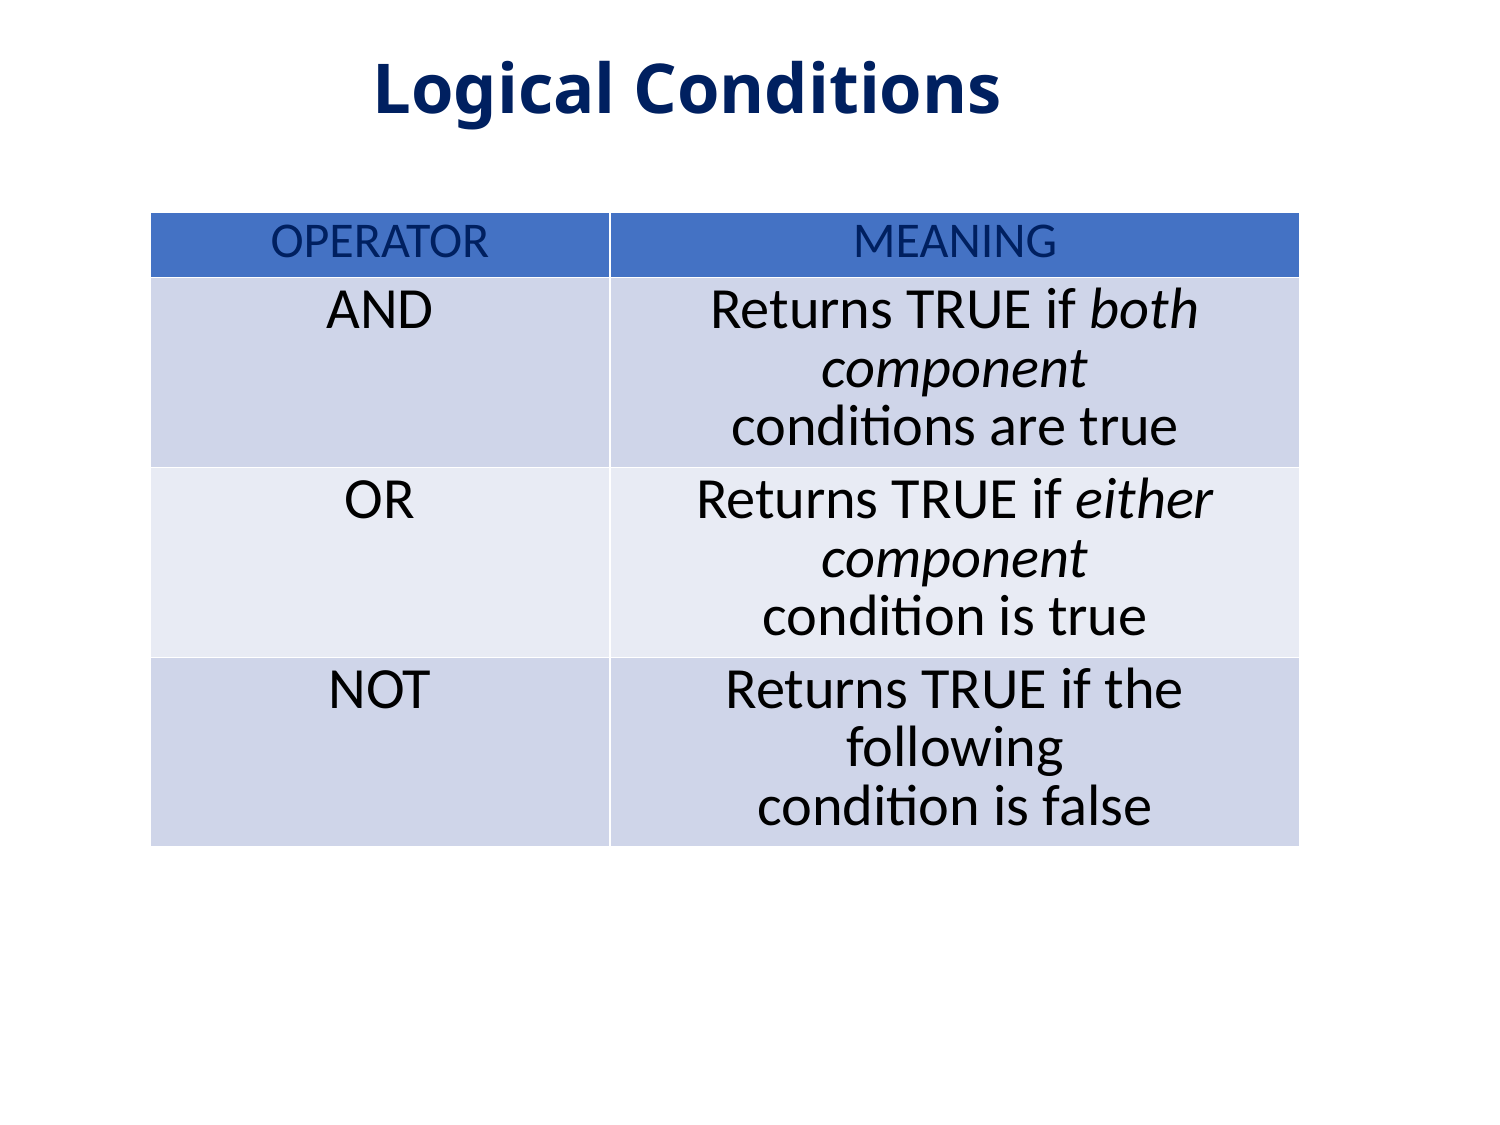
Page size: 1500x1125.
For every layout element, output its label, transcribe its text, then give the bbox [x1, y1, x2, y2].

table_header OPERATOR [151, 213, 609, 277]
title Logical Conditions [75, 45, 1300, 138]
table_cell Returns TRUE if both component conditions are true [611, 278, 1299, 467]
table_cell AND [151, 278, 609, 467]
table_cell NOT [151, 658, 609, 846]
table_cell Returns TRUE if either component condition is true [611, 468, 1299, 657]
table_cell Returns TRUE if the following condition is false [611, 658, 1299, 846]
table_header MEANING [611, 213, 1299, 277]
table_cell OR [151, 468, 609, 657]
